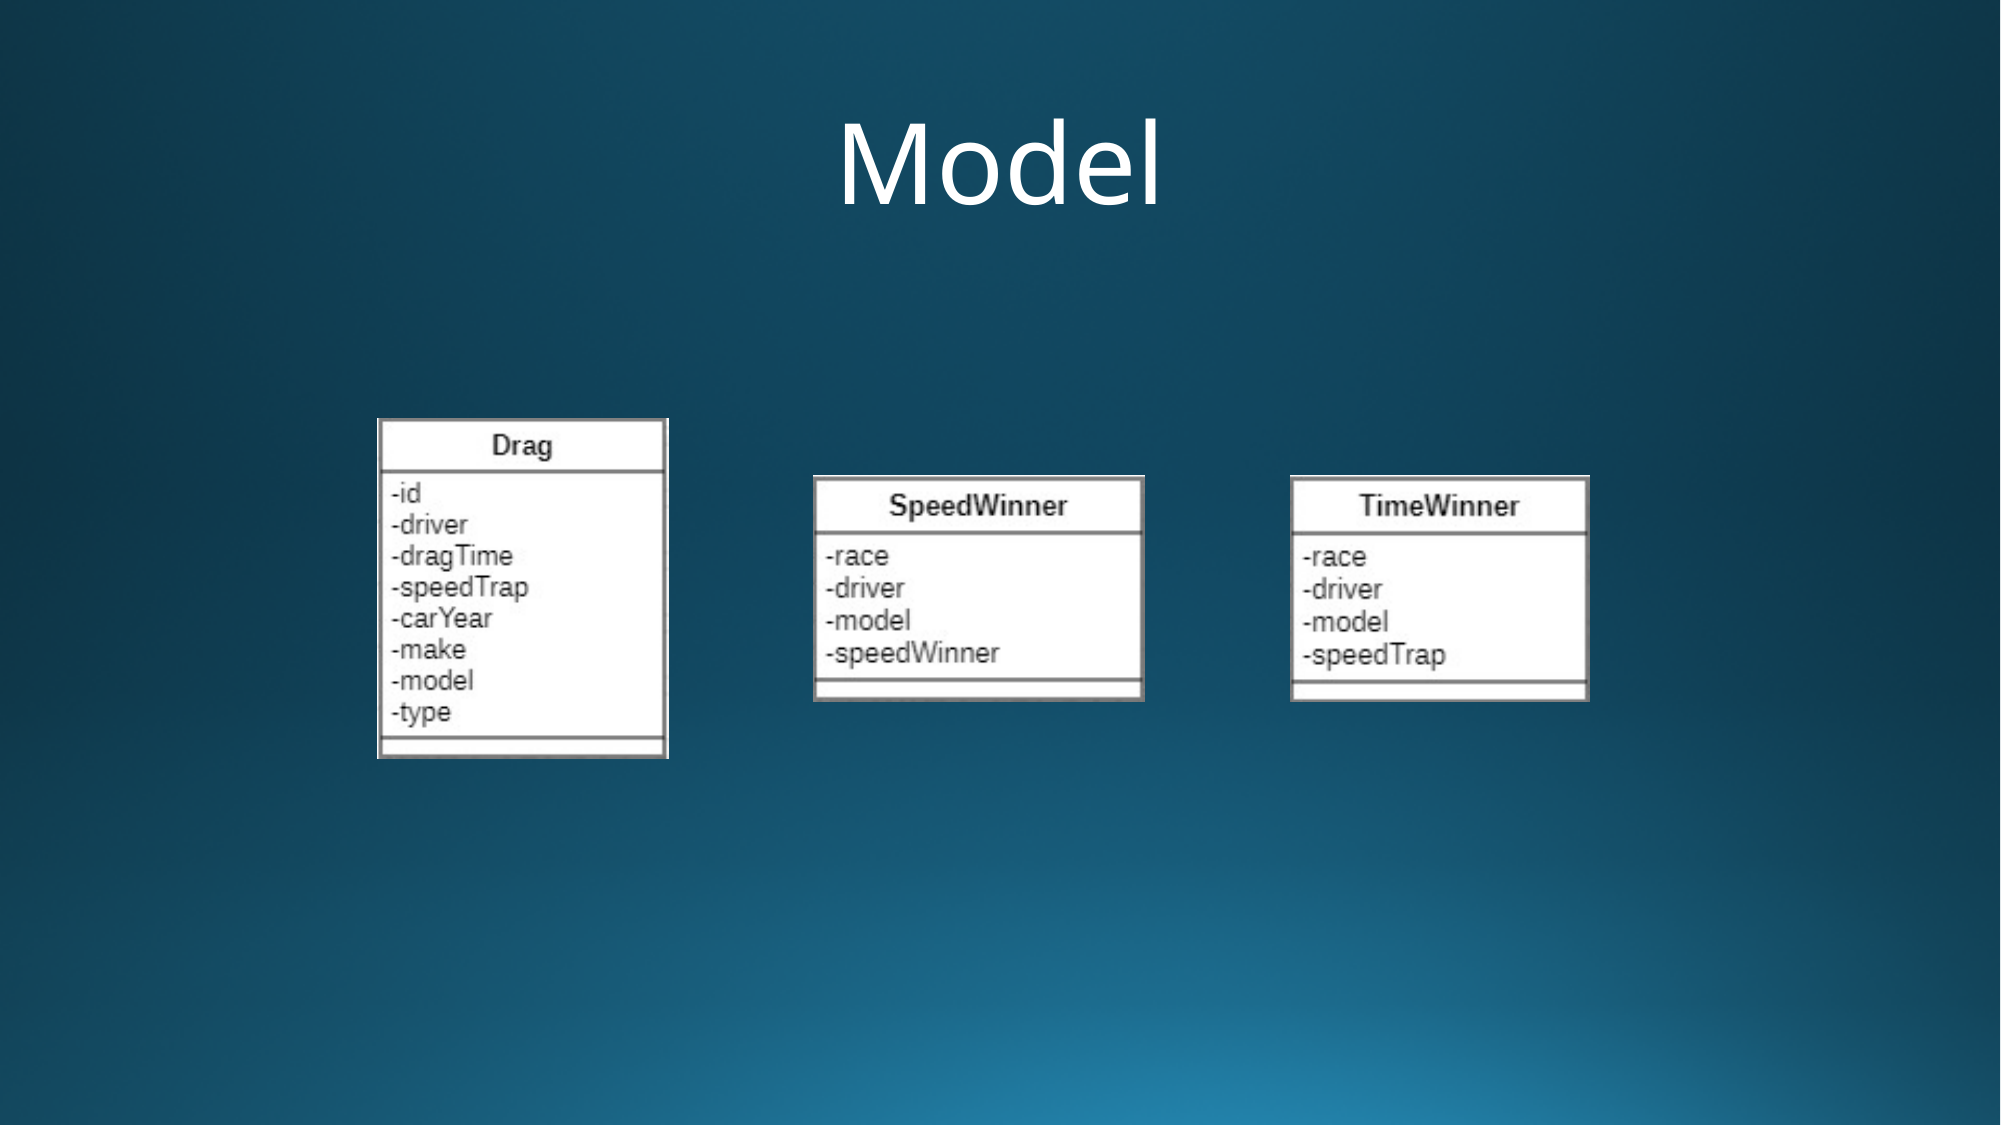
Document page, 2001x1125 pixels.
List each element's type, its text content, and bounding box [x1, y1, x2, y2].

title Model [137, 59, 1863, 278]
picture [0, 0, 2001, 1125]
